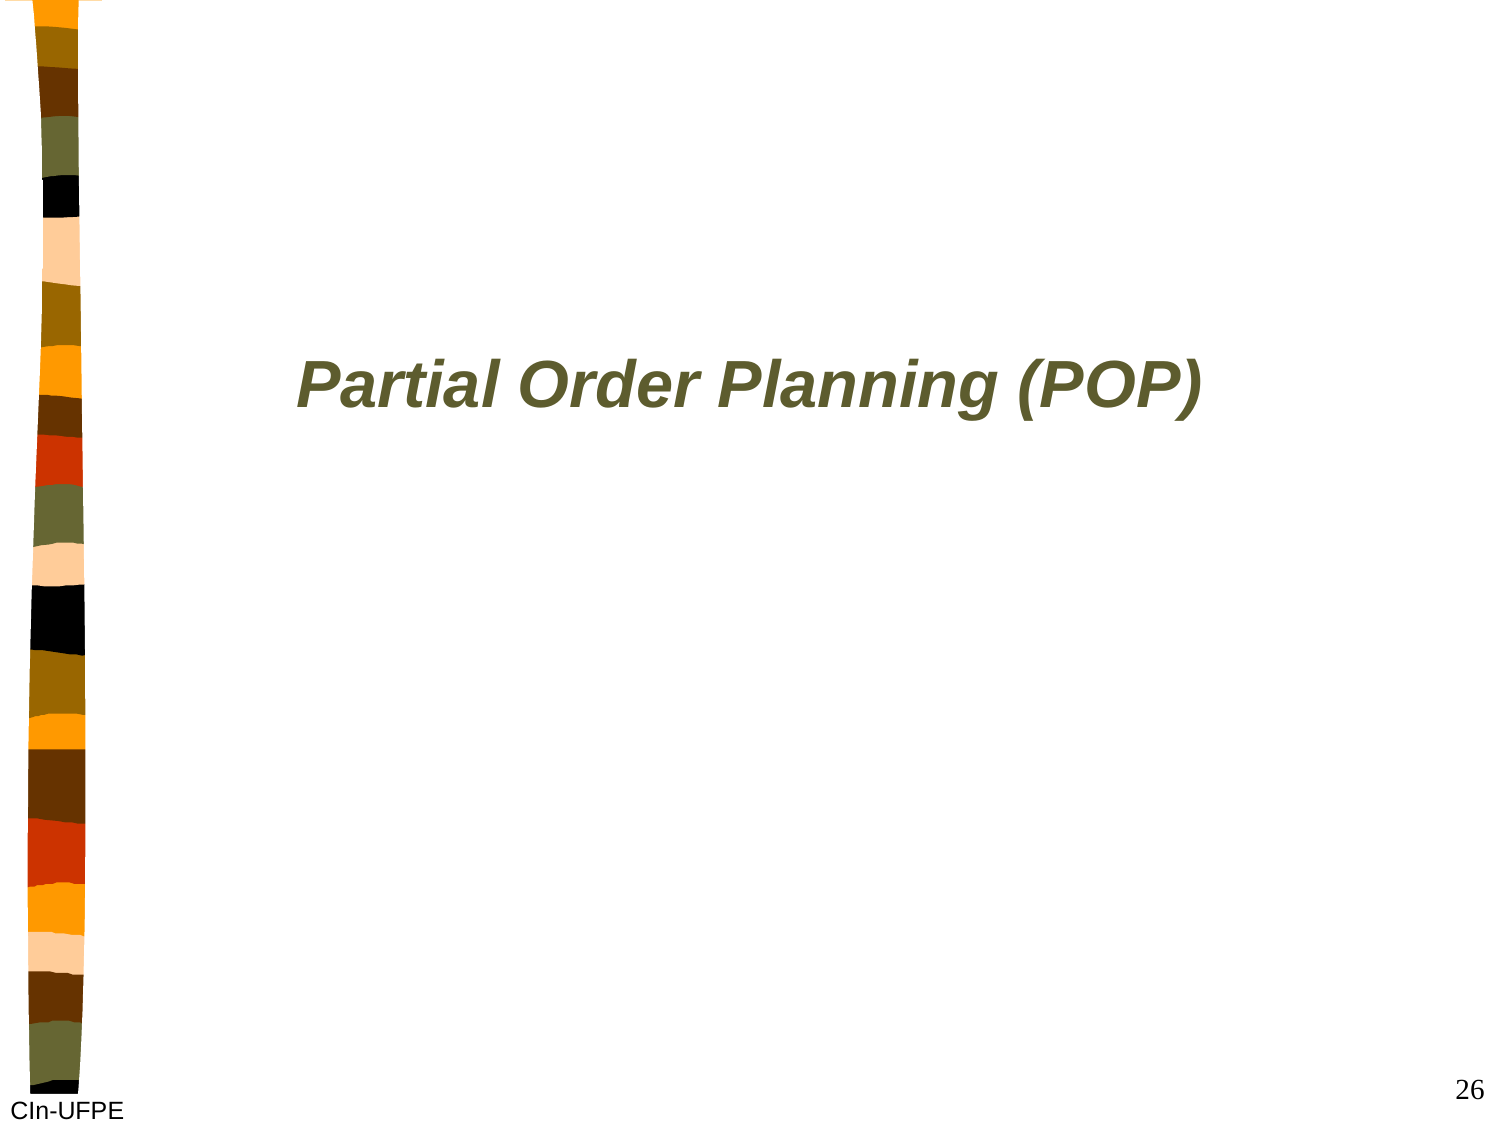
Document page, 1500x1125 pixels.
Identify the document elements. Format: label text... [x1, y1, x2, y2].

slide_number 26 [1362, 1049, 1500, 1125]
title Partial Order Planning (POP) [112, 349, 1388, 426]
